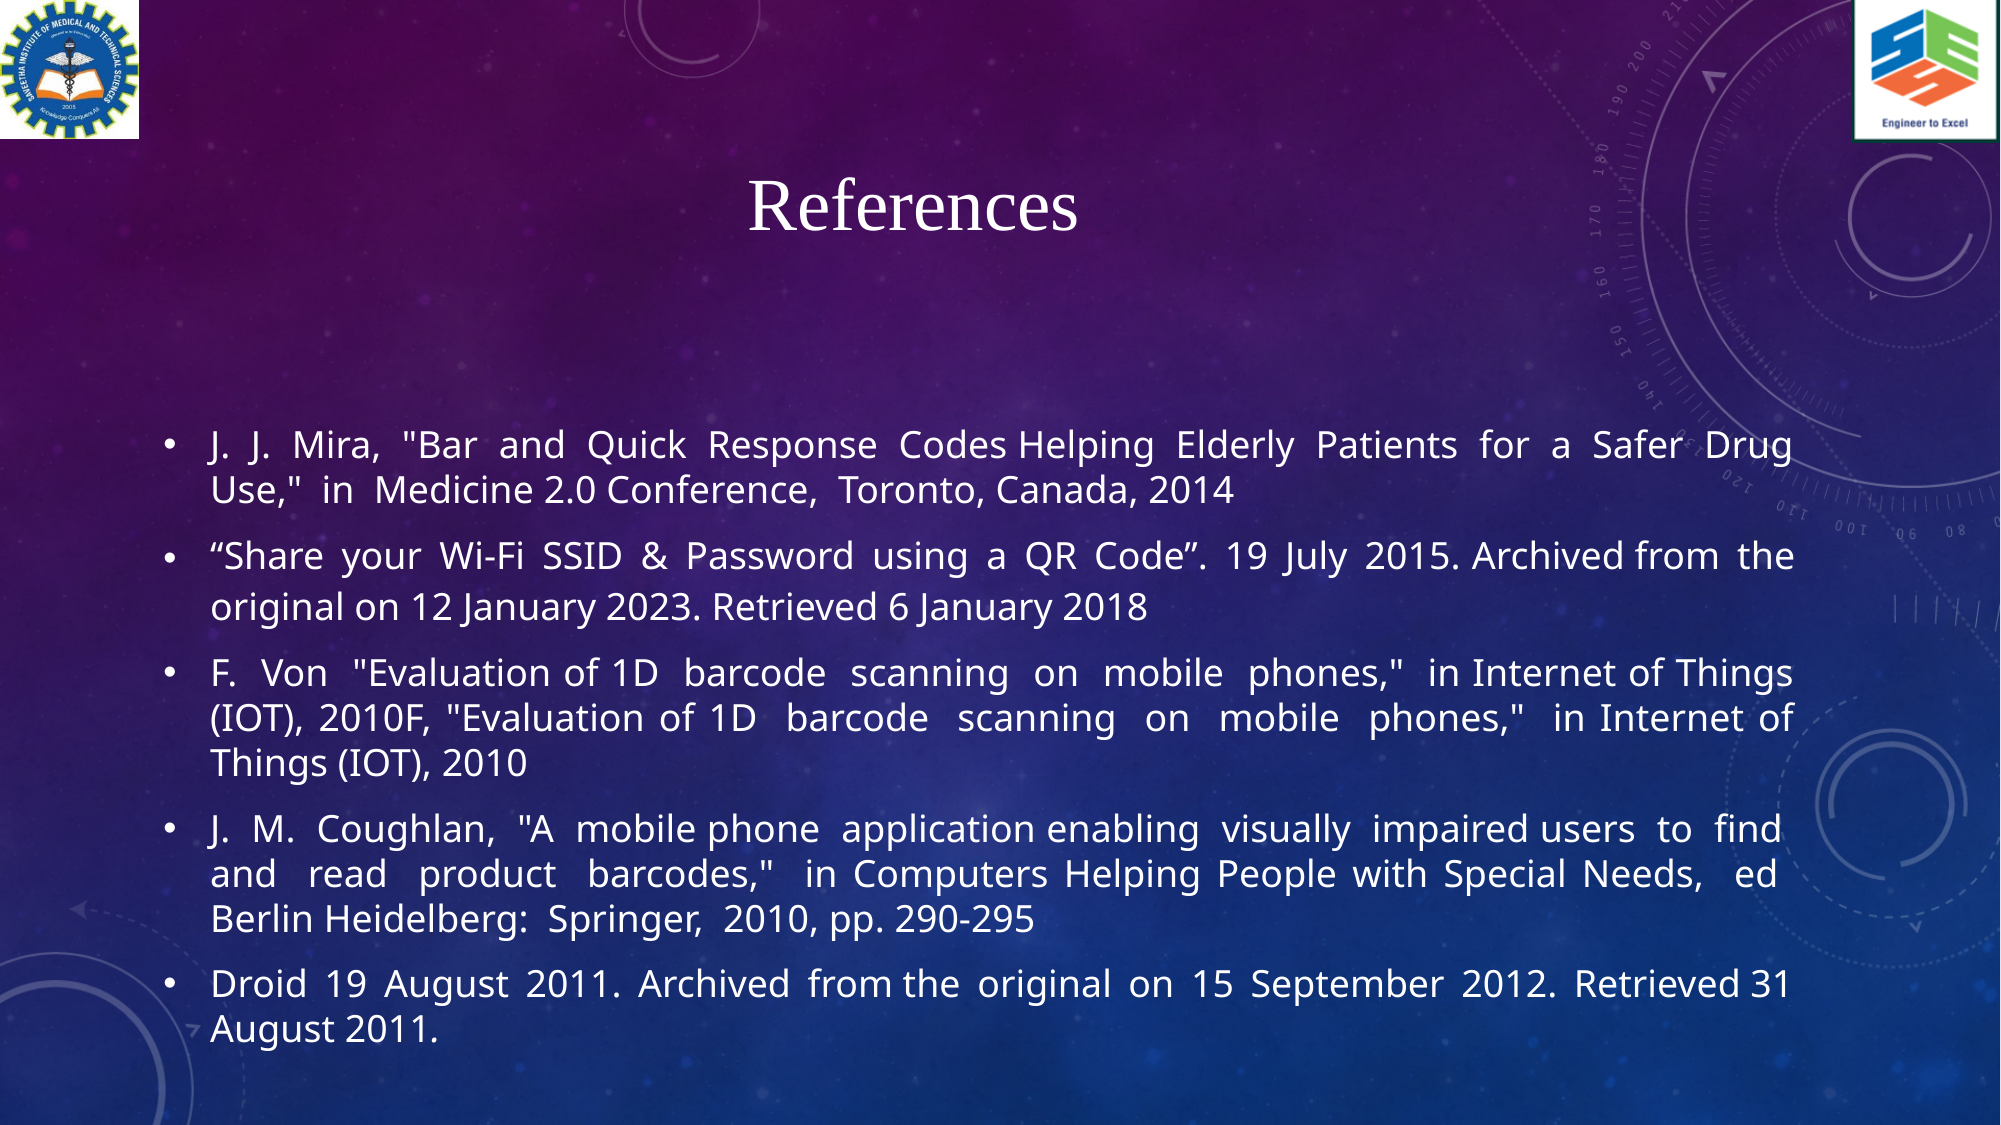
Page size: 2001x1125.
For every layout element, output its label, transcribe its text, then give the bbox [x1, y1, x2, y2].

title References [732, 81, 1227, 321]
list J. J. Mira, "Bar and Quick Response Codes Helping Elderly Patients for a Safer Drug Use," in Medicine 2.0 Conference, Toronto, Canada, 2014 “Share your Wi-Fi SSID & Password using a QR Code”. 19 July 2015. Archived from the original on 12 January 2023. Retrieved 6 January 2018 F. Von "Evaluation of 1D barcode scanning on mobile phones," in Internet of Things (IOT), 2010F, "Evaluation of 1D barcode scanning on mobile phones," in Internet of Things (IOT), 2010 J. M. Coughlan, "A mobile phone application enabling visually impaired users to find and read product barcodes," in Computers Helping People with Special Needs, ed Berlin Heidelberg: Springer, 2010, pp. 290-295 Droid 19 August 2011. Archived from the original on 15 September 2012. Retrieved 31 August 2011. [148, 347, 1811, 1106]
picture [0, 0, 2001, 1125]
